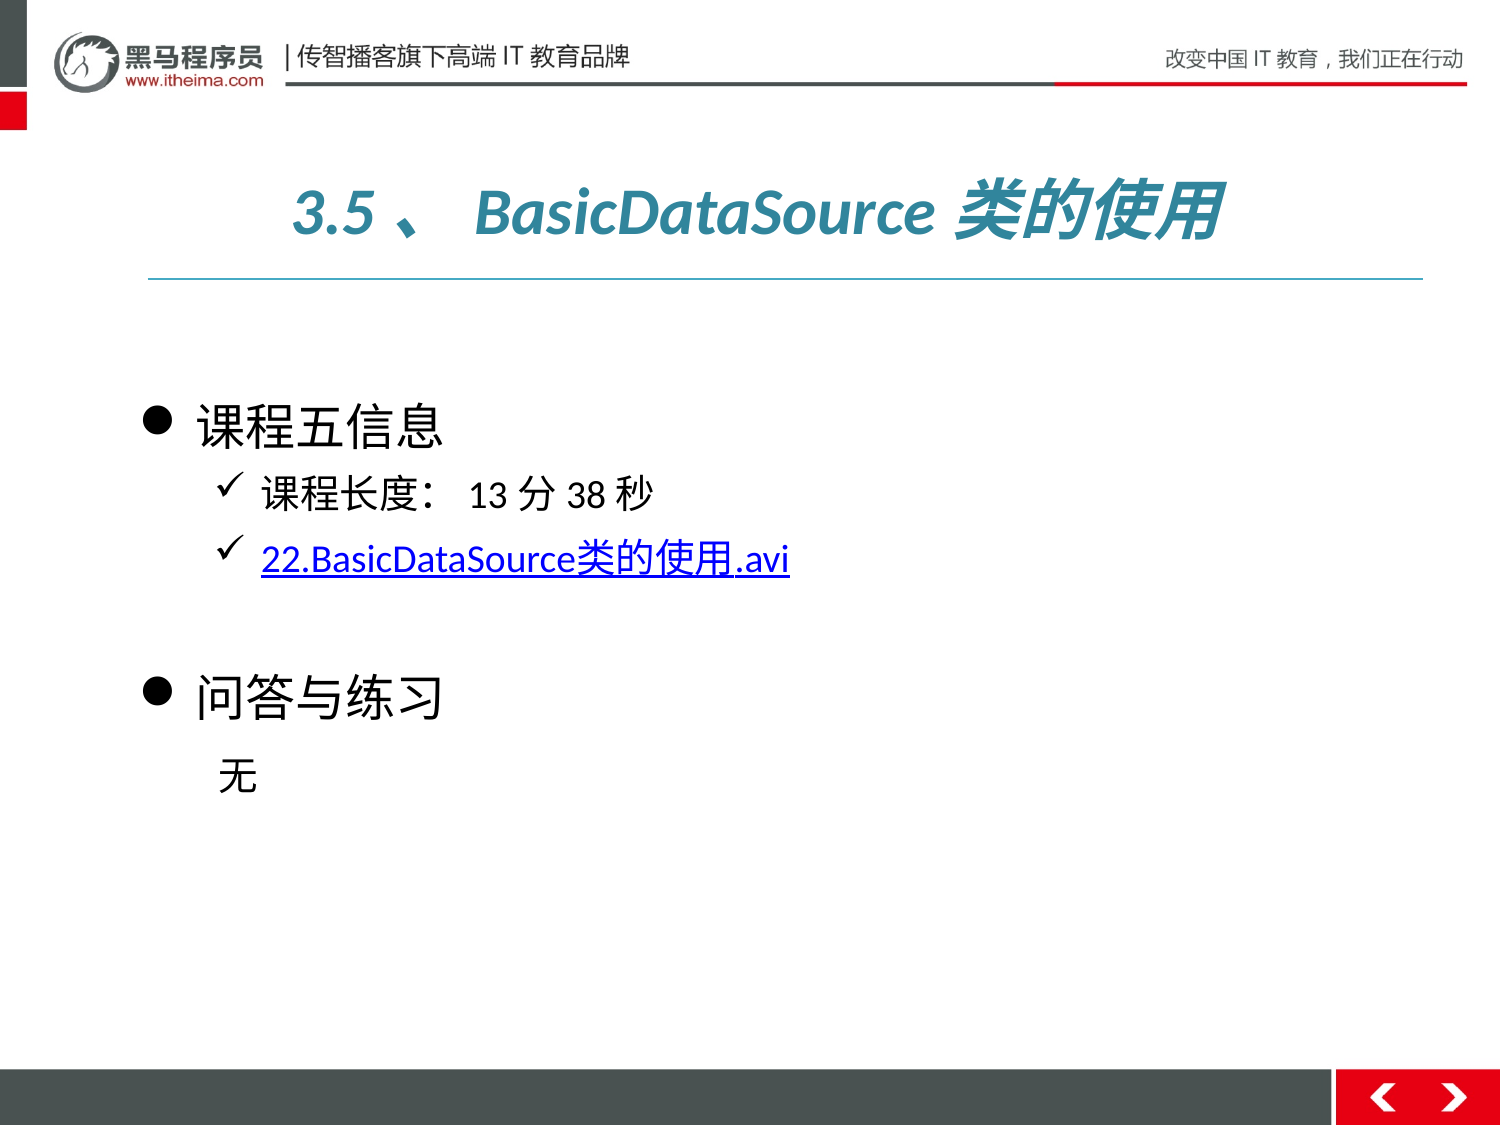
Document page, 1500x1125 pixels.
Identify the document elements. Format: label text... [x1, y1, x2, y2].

text_box 课程五信息 课程长度：13分38秒 22.BasicDataSource类的使用.avi 问答与练习 无 [123, 315, 1387, 1024]
picture [0, 0, 1500, 1125]
title 3.5、BasicDataSource类的使用 [123, 160, 1387, 315]
